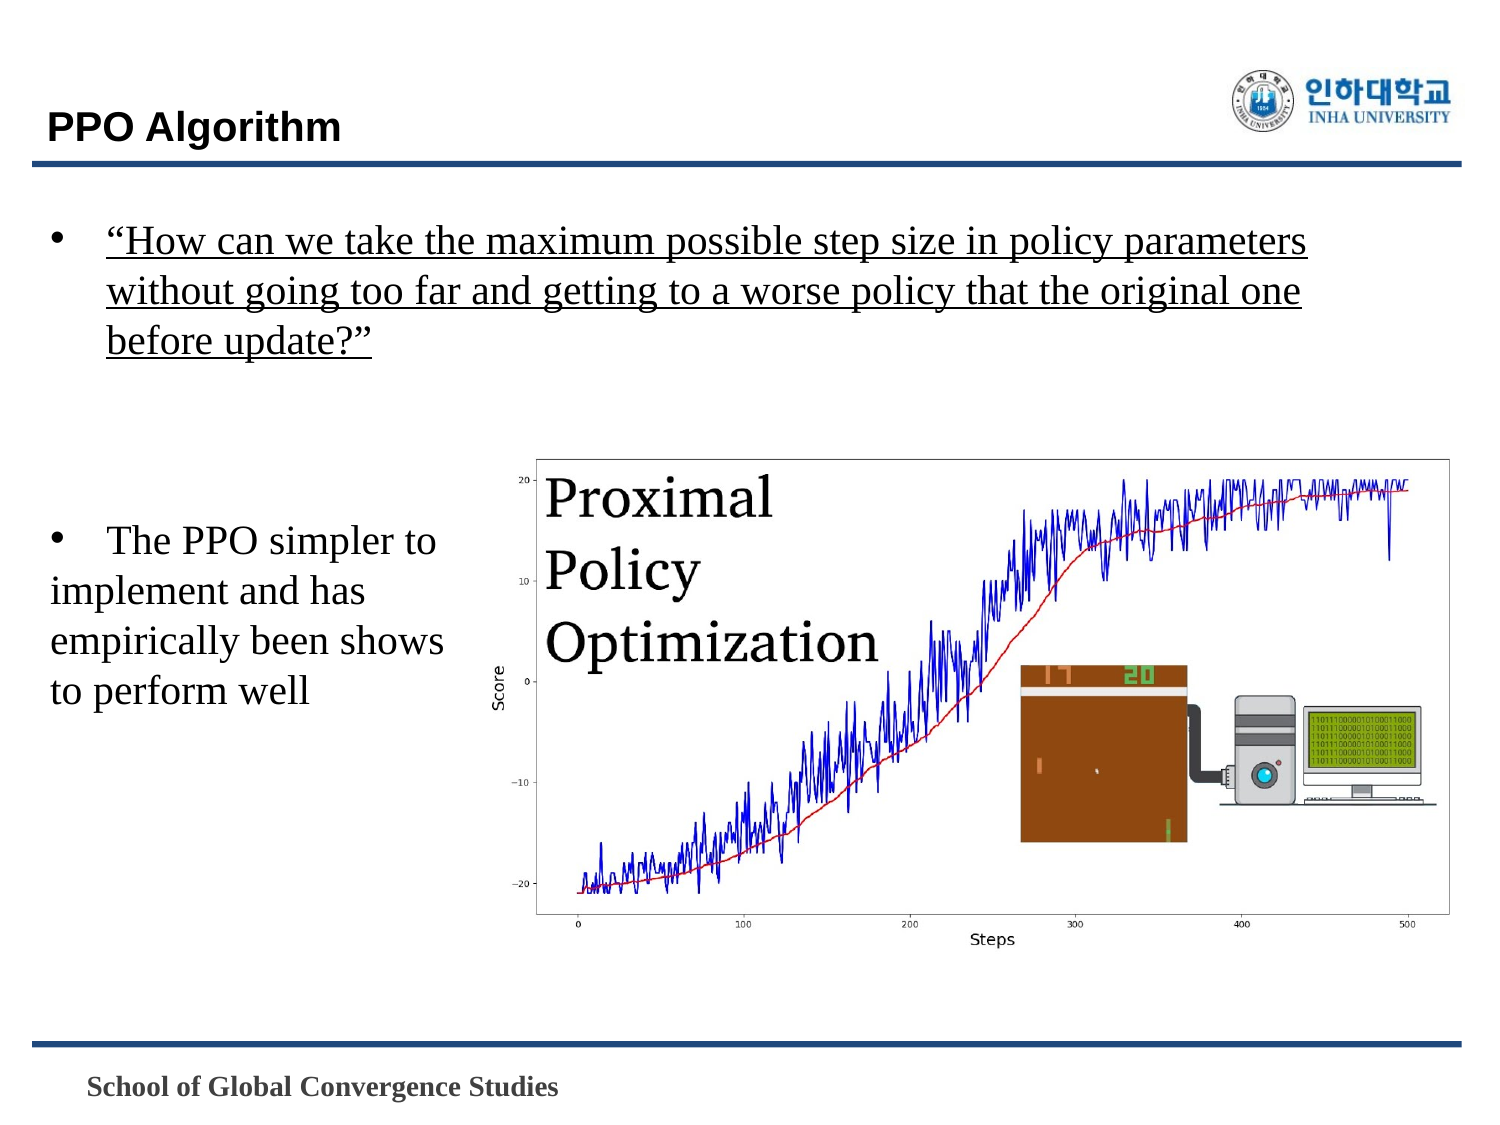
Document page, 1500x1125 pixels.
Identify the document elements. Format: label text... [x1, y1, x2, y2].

picture [1226, 67, 1465, 135]
text_box School of Global Convergence Studies [84, 1068, 562, 1110]
text_box PPO Algorithm [46, 99, 1238, 151]
text_box “How can we take the maximum possible step size in policy parameters without going too far and getting to a worse policy that the original one before update?” The PPO simpler to implement and has empirically been shows to perform well [50, 212, 1316, 996]
picture [492, 432, 1451, 972]
